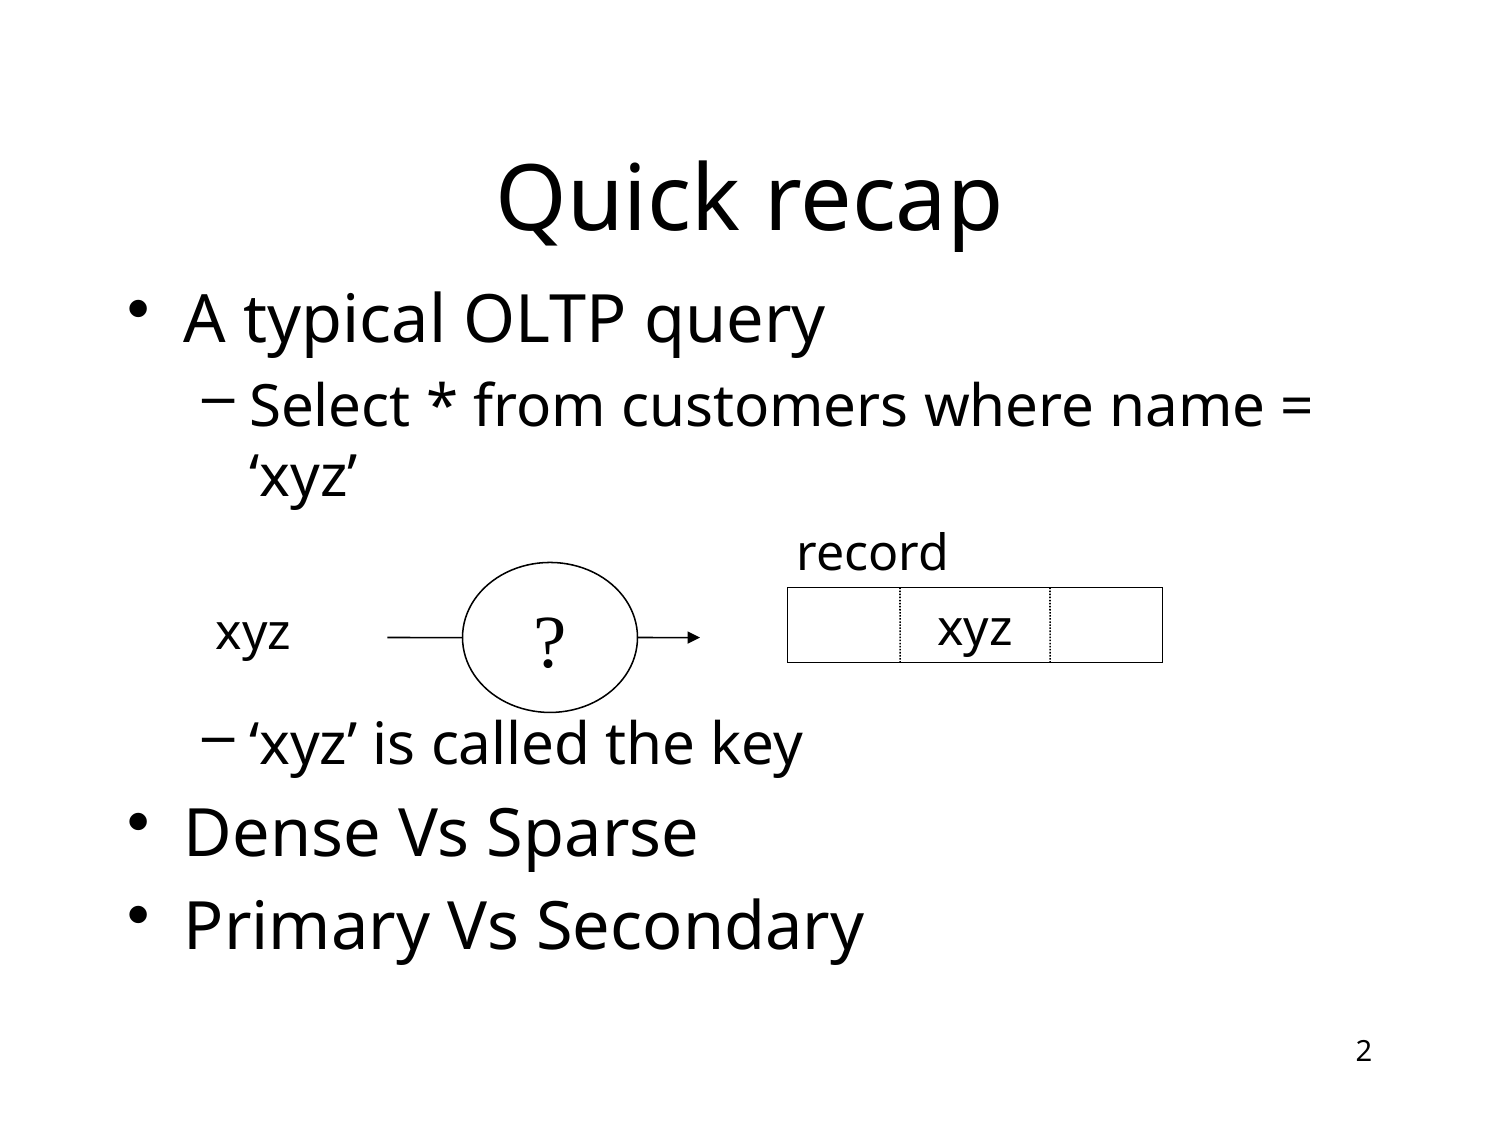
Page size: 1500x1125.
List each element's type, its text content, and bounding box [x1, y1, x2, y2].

slide_number 2 [1074, 1024, 1388, 1101]
title Quick recap [112, 99, 1388, 268]
text_box xyz [787, 587, 1163, 663]
text_box xyz [200, 592, 306, 667]
list A typical OLTP query Select * from customers where name = ‘xyz’ ‘xyz’ is called the key Dense Vs Sparse Primary Vs Secondary [112, 268, 1388, 1001]
text_box ? [462, 562, 638, 713]
text_box record [781, 512, 964, 588]
text_box [637, 631, 700, 644]
